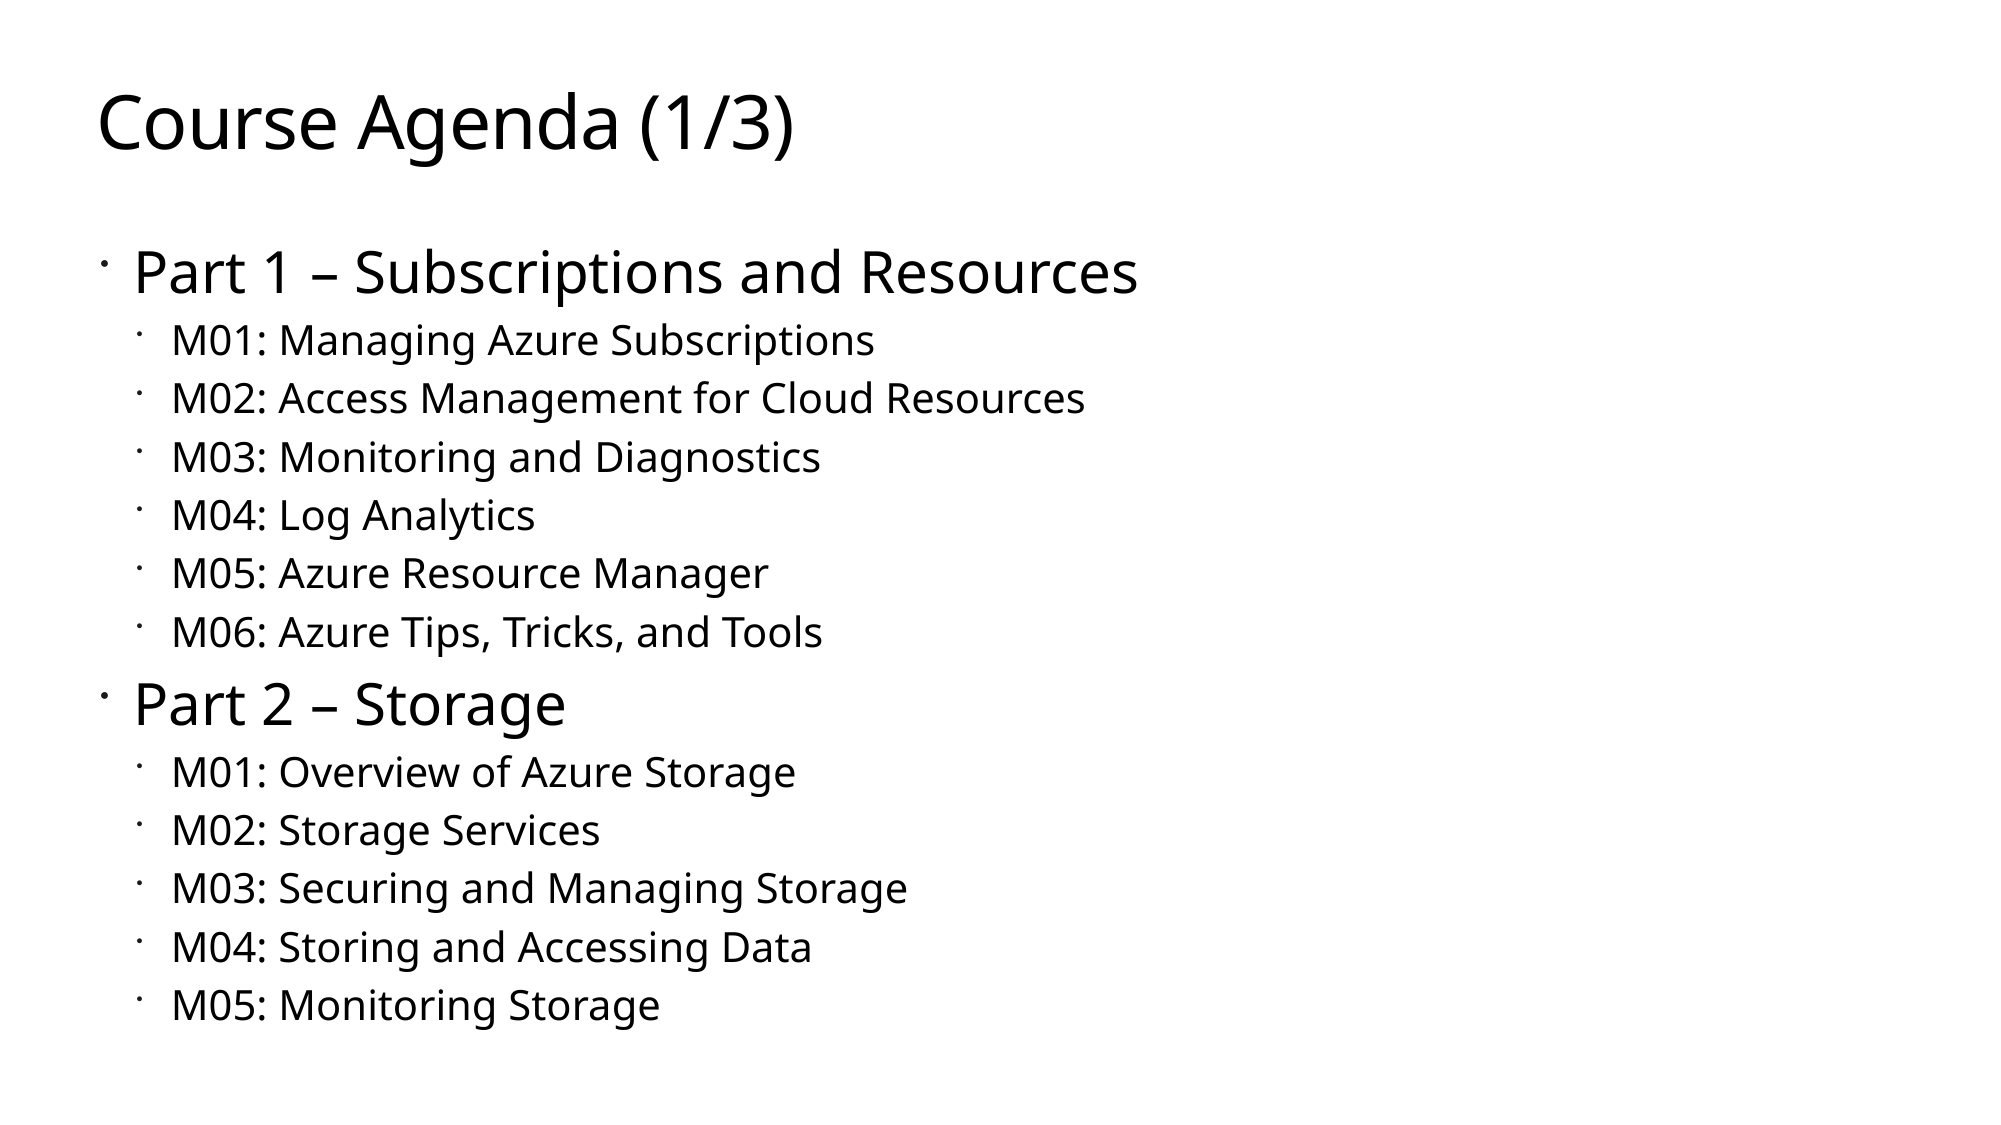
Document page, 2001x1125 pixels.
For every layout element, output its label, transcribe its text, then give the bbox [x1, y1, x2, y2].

list Part 1 – Subscriptions and Resources M01: Managing Azure Subscriptions M02: Access Management for Cloud Resources M03: Monitoring and Diagnostics M04: Log Analytics M05: Azure Resource Manager M06: Azure Tips, Tricks, and Tools Part 2 – Storage M01: Overview of Azure Storage M02: Storage Services M03: Securing and Managing Storage M04: Storing and Accessing Data M05: Monitoring Storage [95, 235, 1904, 1058]
title Course Agenda (1/3) [96, 75, 1904, 166]
